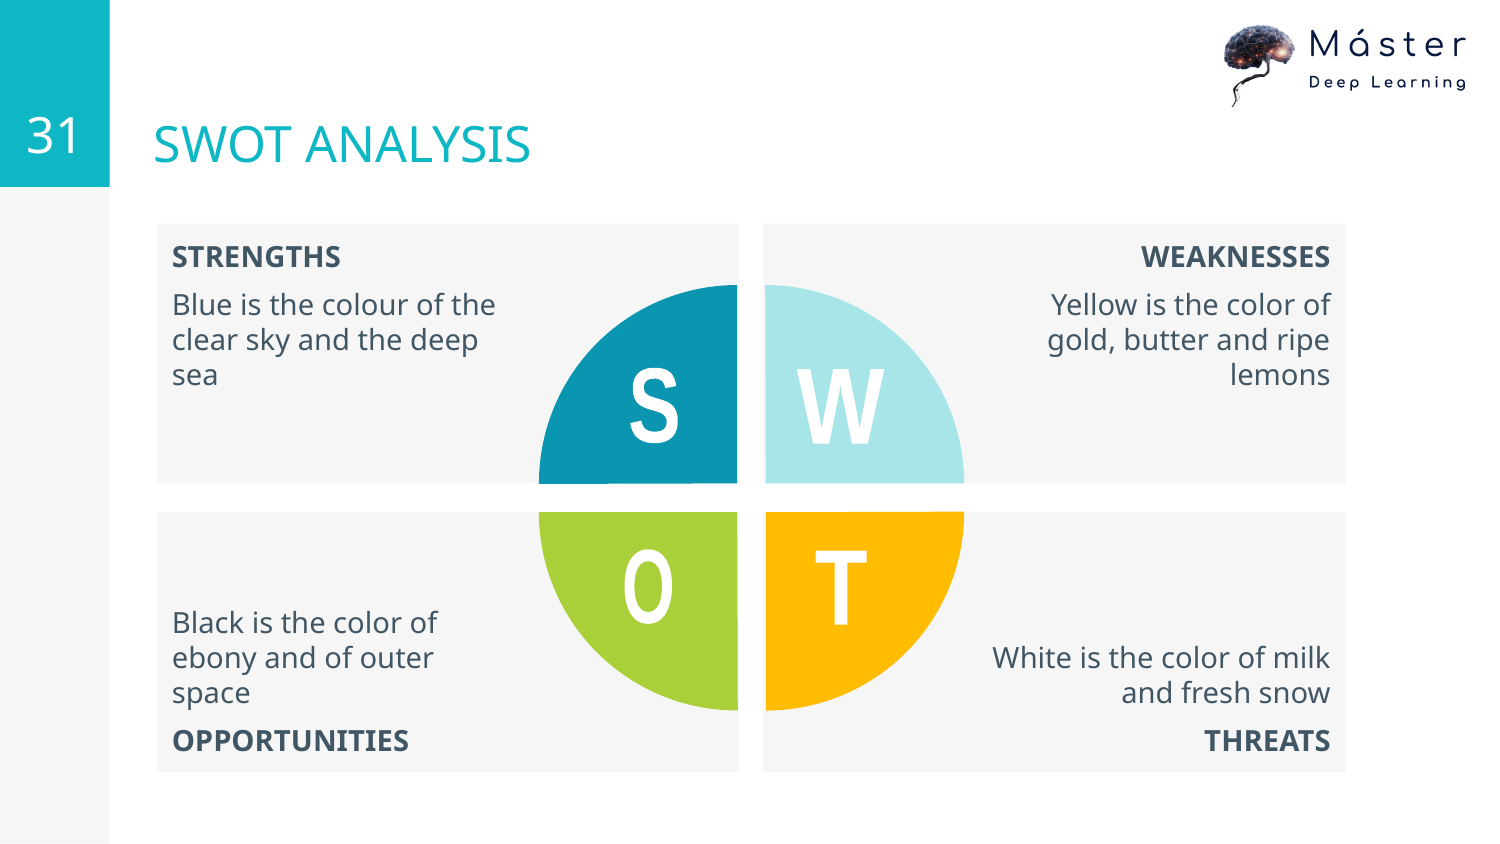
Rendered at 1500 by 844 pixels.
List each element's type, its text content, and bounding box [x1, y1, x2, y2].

text_box STRENGTHS Blue is the colour of the clear sky and the deep sea [156, 223, 740, 484]
text_box [538, 512, 738, 711]
text_box [538, 285, 738, 484]
text_box WEAKNESSES Yellow is the color of gold, butter and ripe lemons [763, 223, 1346, 484]
picture [1211, 11, 1483, 111]
text_box Black is the color of ebony and of outer space OPPORTUNITIES [156, 512, 740, 772]
slide_number 31 [0, 0, 110, 187]
title SWOT ANALYSIS [138, 0, 722, 188]
text_box White is the color of milk and fresh snow THREATS [763, 512, 1346, 772]
text_box [765, 511, 965, 711]
text_box [765, 285, 965, 484]
